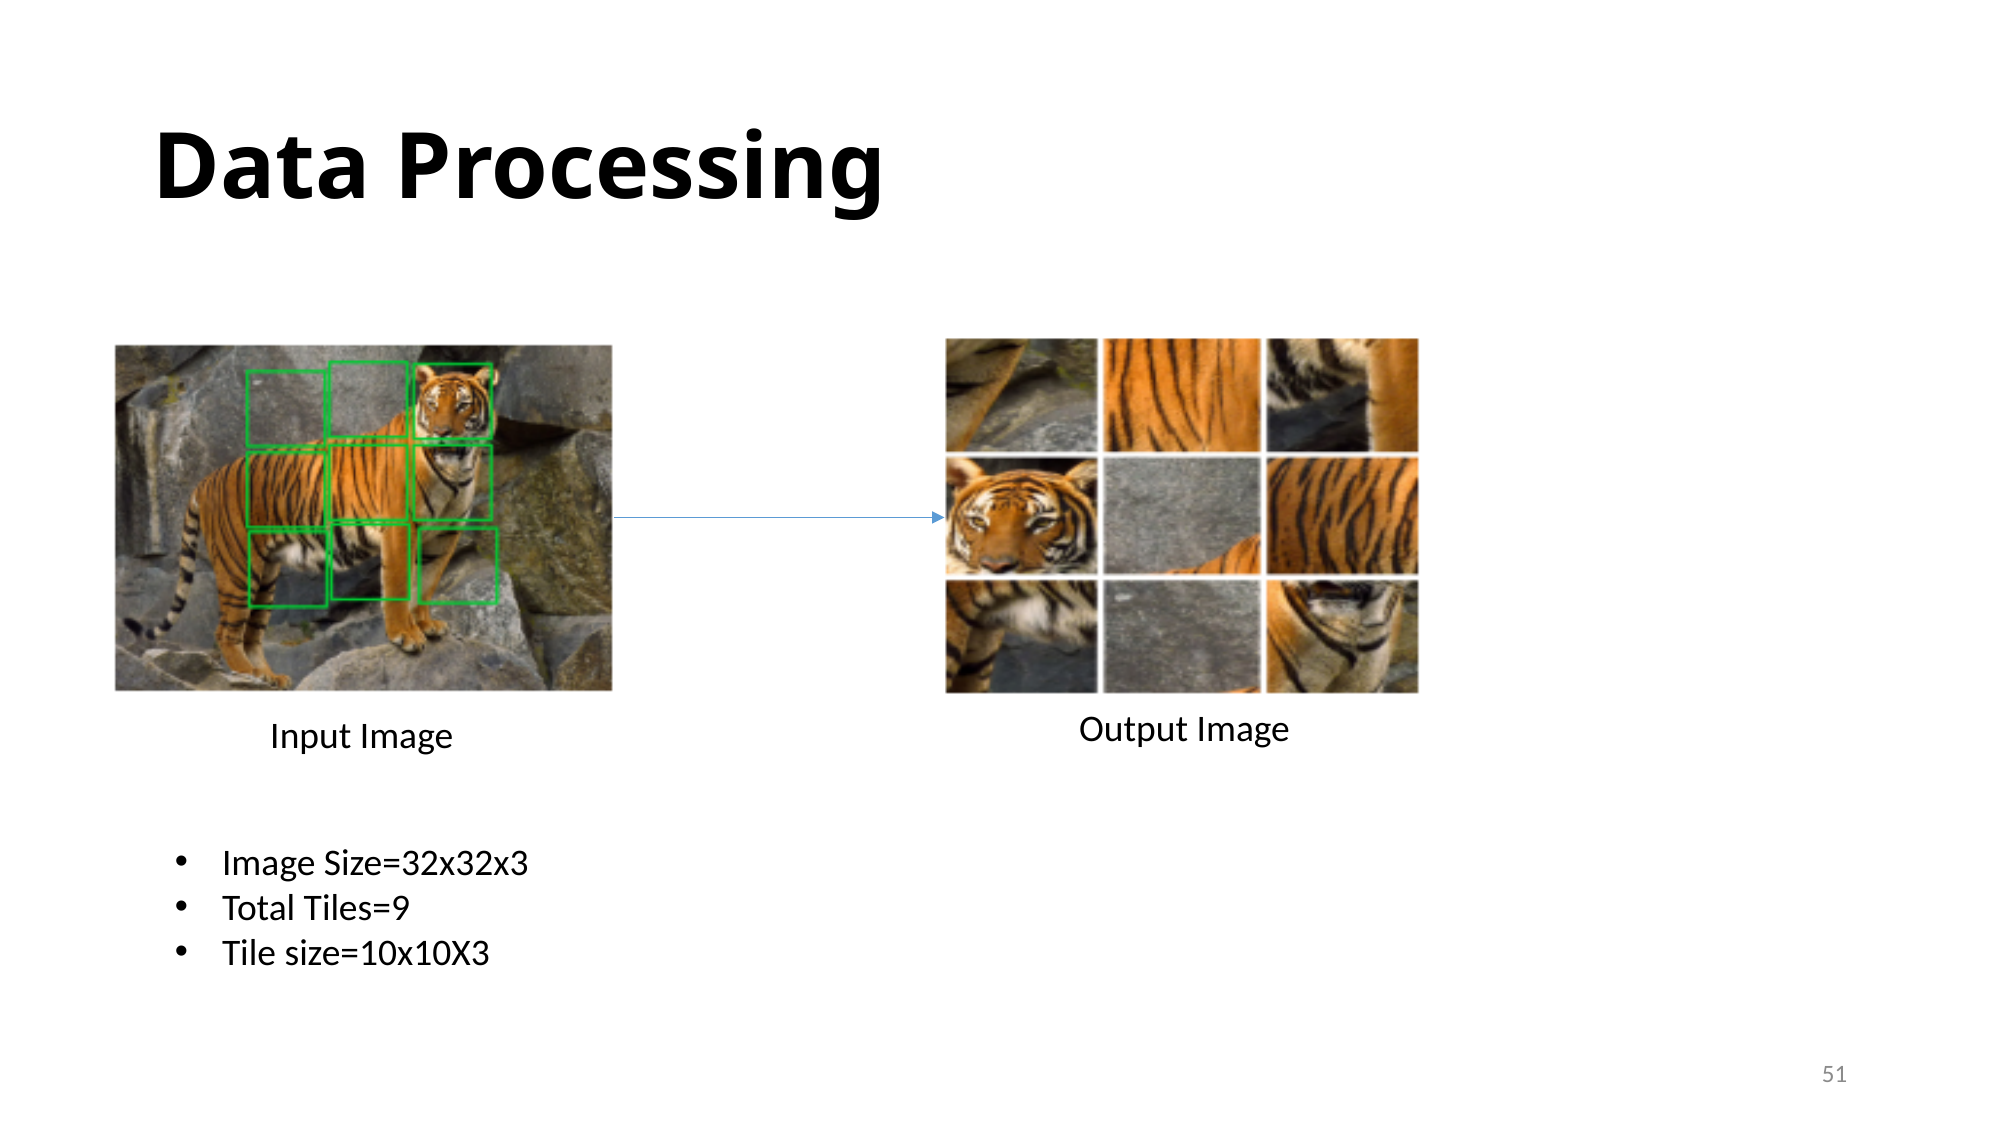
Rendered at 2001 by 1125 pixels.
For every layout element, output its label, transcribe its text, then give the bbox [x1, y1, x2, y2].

slide_number 51 [1412, 1042, 1863, 1103]
text_box Input Image [255, 703, 469, 763]
picture [944, 337, 1425, 698]
text_box Output Image [1064, 698, 1306, 757]
title Data Processing [137, 59, 1863, 278]
text_box Image Size=32x32x3 Total Tiles=9 Tile size=10x10X3 [160, 830, 544, 980]
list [109, 337, 615, 698]
